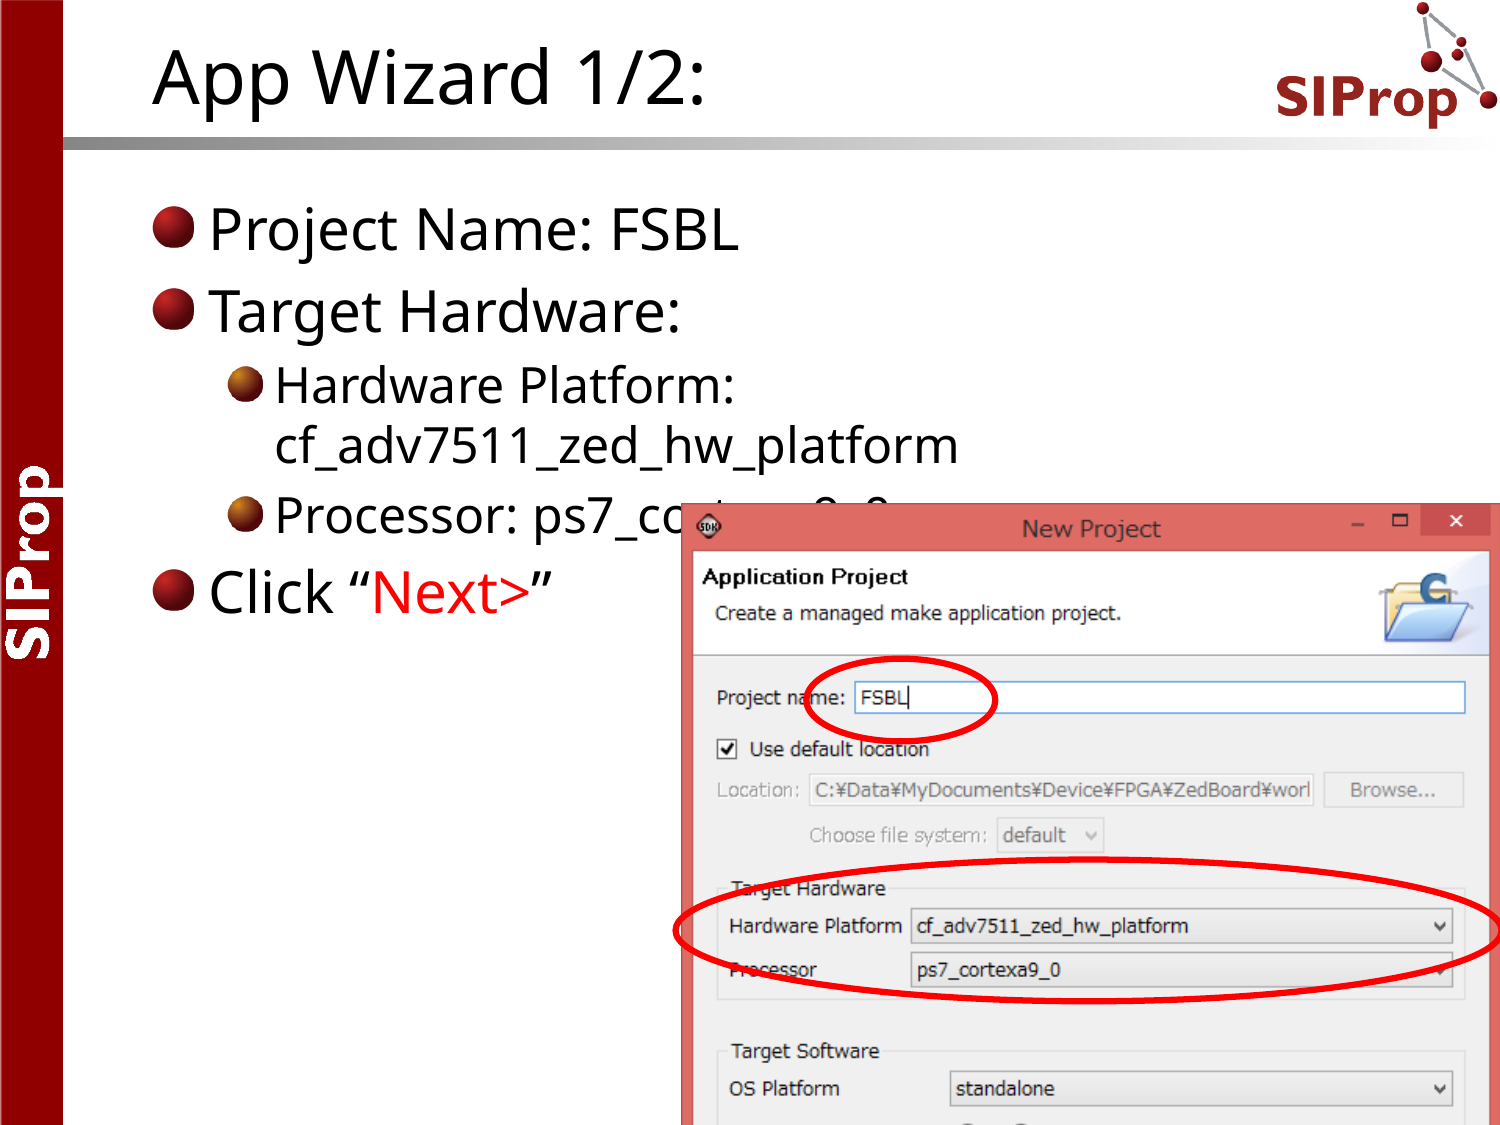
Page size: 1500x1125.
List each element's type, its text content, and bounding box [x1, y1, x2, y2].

picture [1413, 0, 1500, 129]
picture [152, 206, 194, 248]
picture [0, 0, 63, 1125]
picture [227, 496, 263, 532]
list Project Name: FSBL Target Hardware: Hardware Platform: cf_adv7511_zed_hw_platform Processor: ps7_cortexa9_0 Click “Next>” [137, 184, 1413, 1059]
picture [152, 288, 194, 330]
picture [227, 366, 263, 402]
picture [152, 569, 194, 611]
title App Wizard 1/2: [137, 0, 1413, 149]
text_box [675, 503, 1500, 1125]
